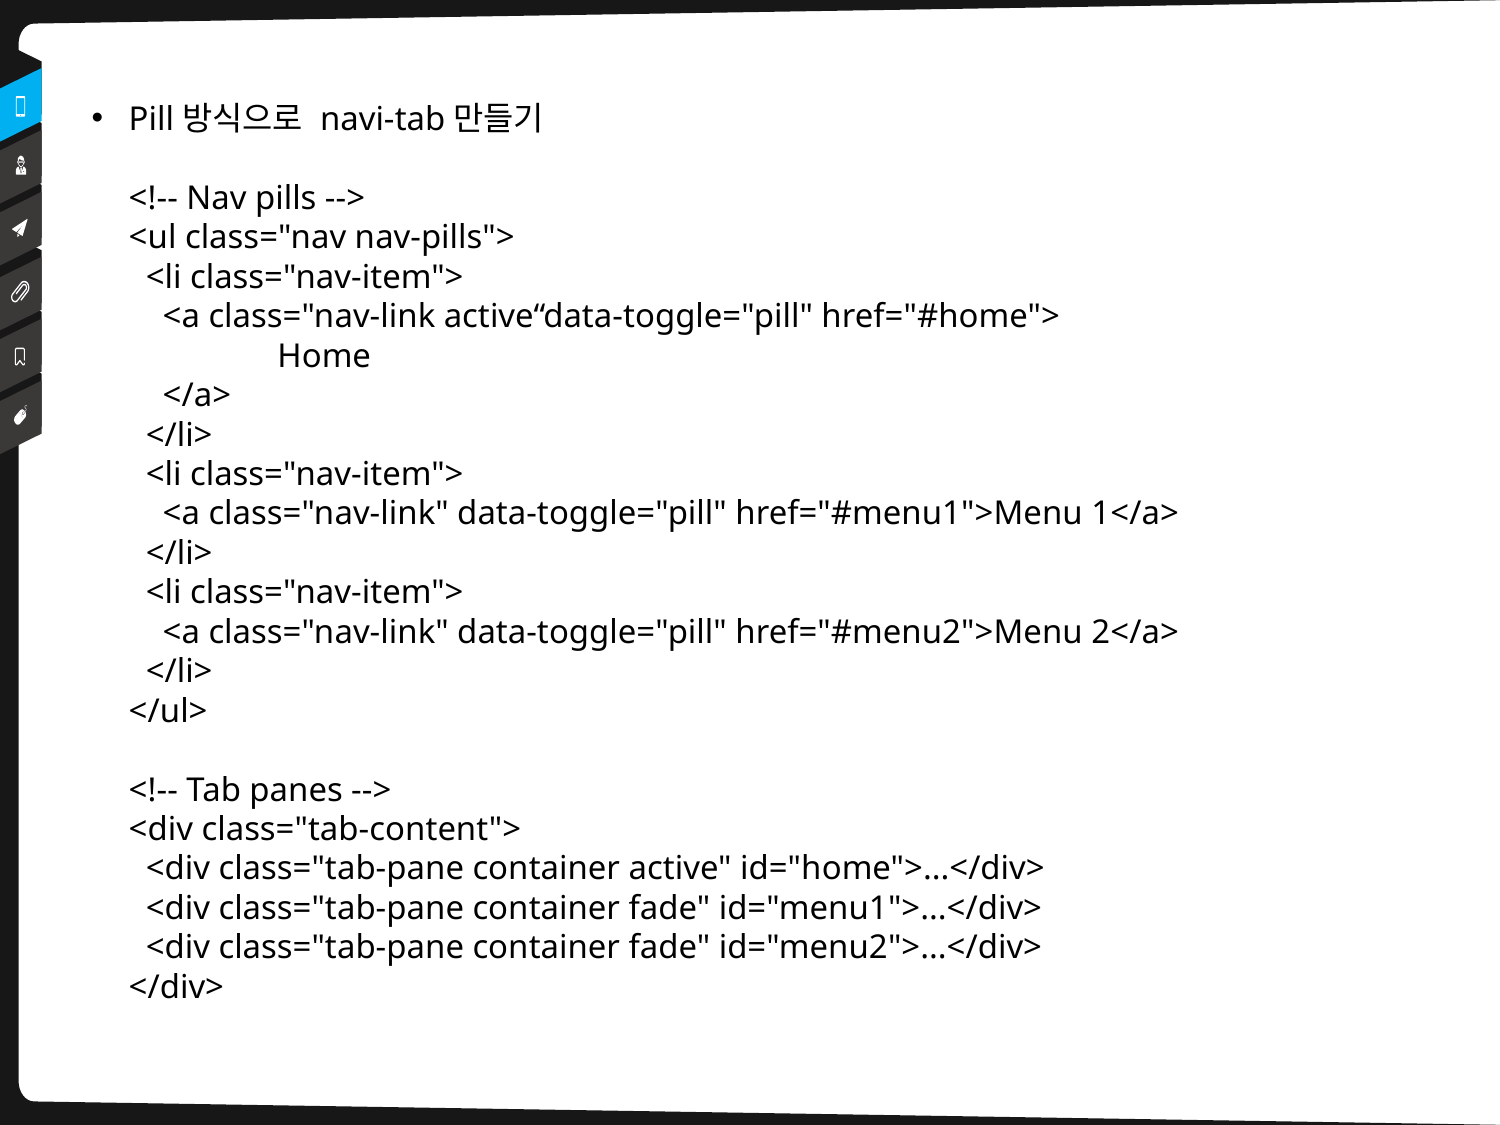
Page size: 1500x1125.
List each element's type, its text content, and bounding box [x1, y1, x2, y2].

list Pill방식으로 navi-tab만들기 <!-- Nav pills --> <ul class="nav nav-pills"> <li class="nav-item"> <a class="nav-link active“data-toggle="pill" href="#home"> Home </a> </li> <li class="nav-item"> <a class="nav-link" data-toggle="pill" href="#menu1">Menu 1</a> </li> <li class="nav-item"> <a class="nav-link" data-toggle="pill" href="#menu2">Menu 2</a> </li> </ul> <!-- Tab panes --> <div class="tab-content"> <div class="tab-pane container active" id="home">...</div> <div class="tab-pane container fade" id="menu1">...</div> <div class="tab-pane container fade" id="menu2">...</div> </div> [76, 90, 1459, 1014]
